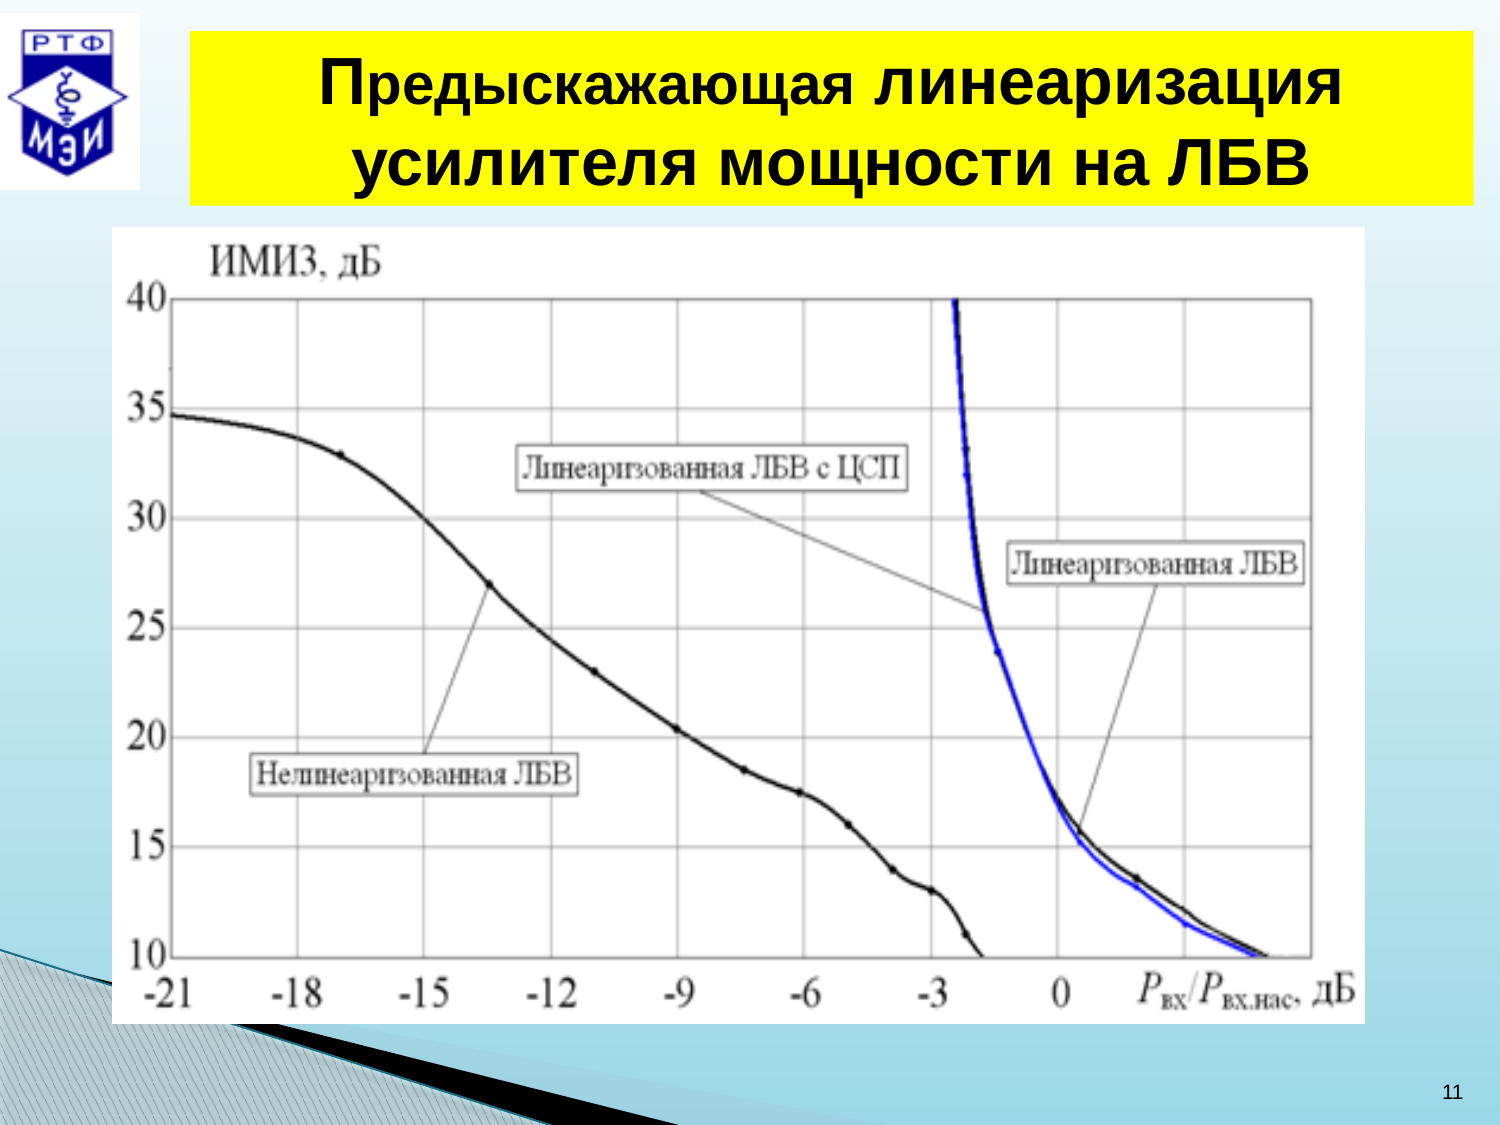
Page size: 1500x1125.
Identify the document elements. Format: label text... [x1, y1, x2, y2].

picture [0, 13, 141, 191]
picture [111, 227, 1365, 1024]
text_box Предыскажающая линеаризация усилителя мощности на ЛБВ [189, 30, 1474, 206]
slide_number 11 [1418, 1051, 1479, 1112]
